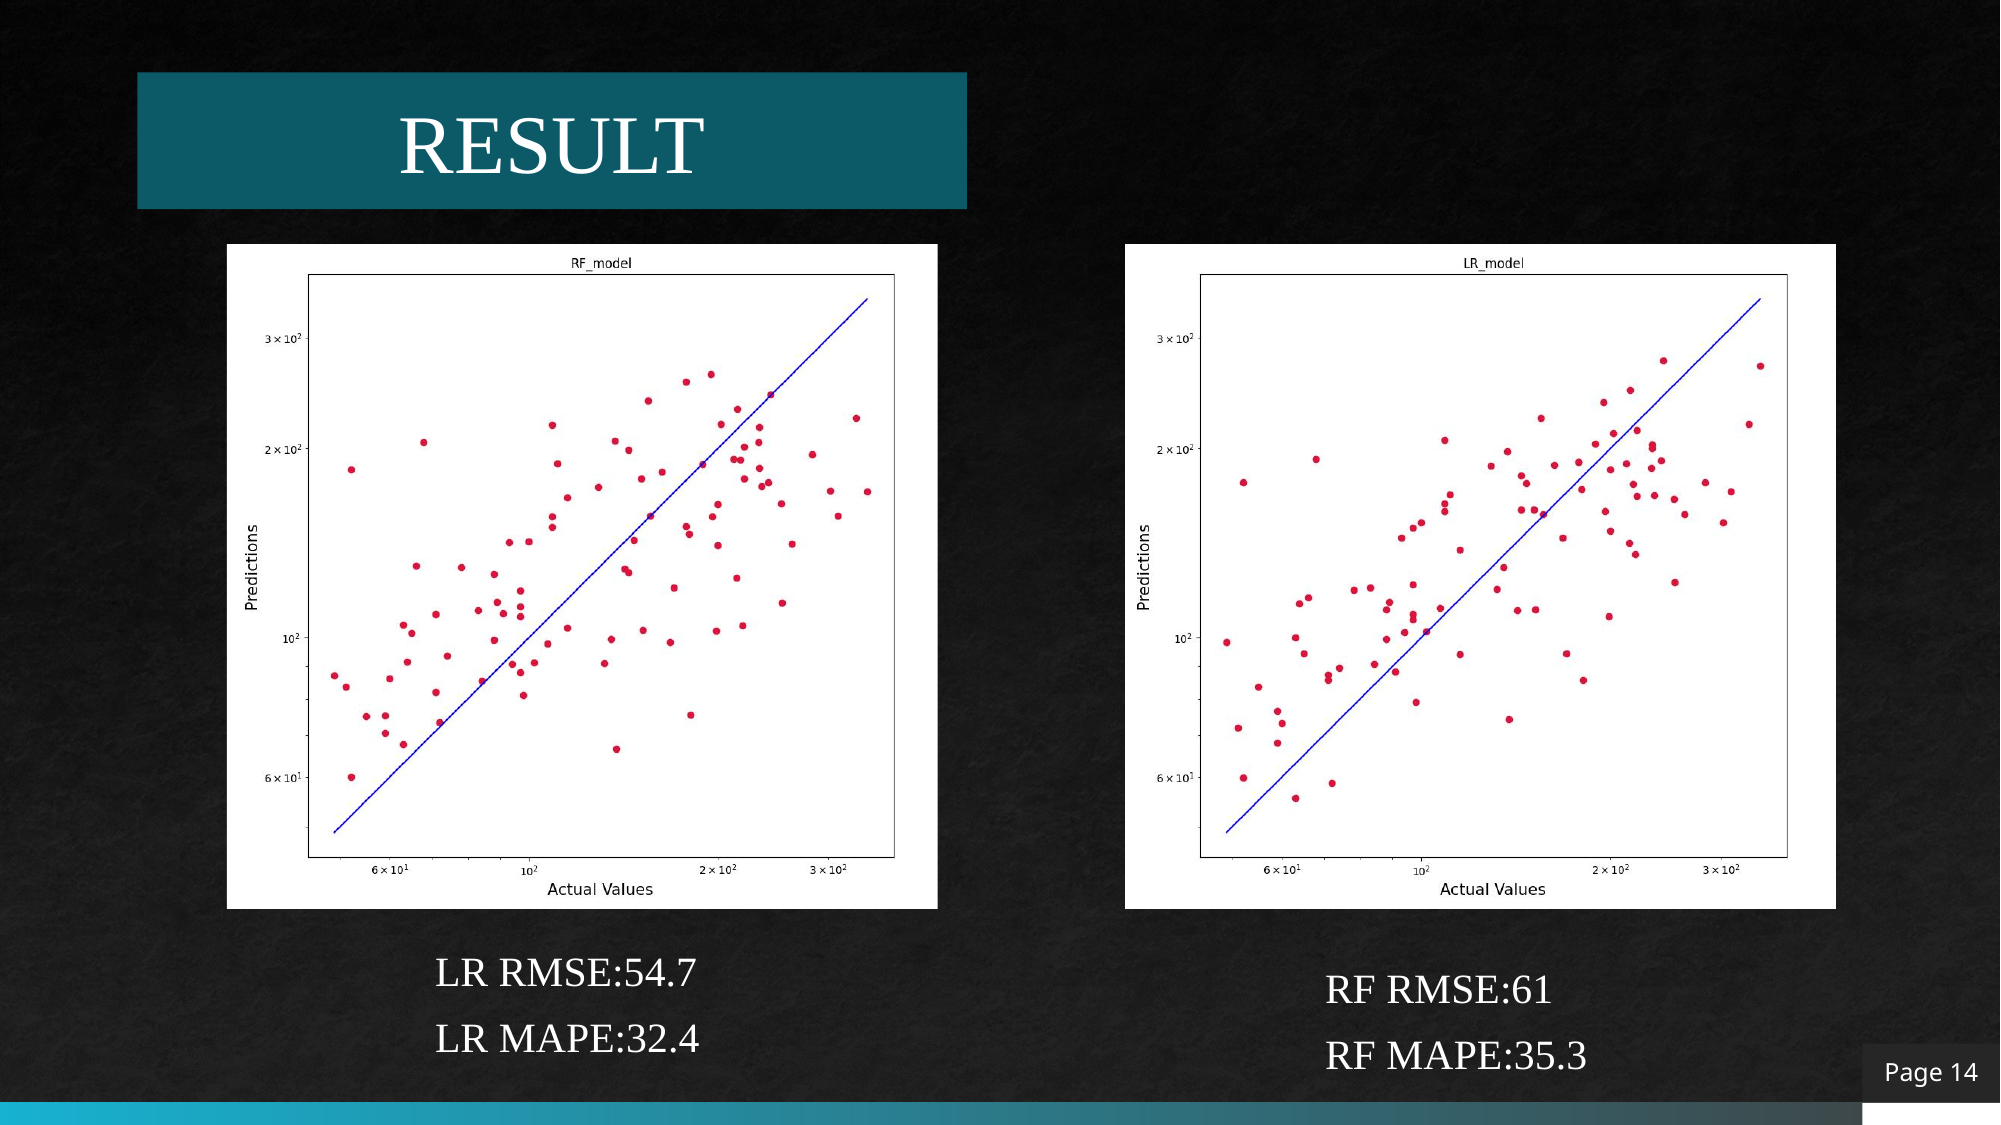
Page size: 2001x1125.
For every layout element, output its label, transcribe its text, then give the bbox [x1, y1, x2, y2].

text_box RF RMSE:61 RF MAPE:35.3 [1310, 942, 1651, 1103]
slide_number Page 14 [1862, 1043, 2000, 1103]
title RESULT [137, 72, 967, 210]
picture [0, 0, 2000, 1103]
text_box LR RMSE:54.7 LR MAPE:32.4 [420, 942, 745, 1103]
